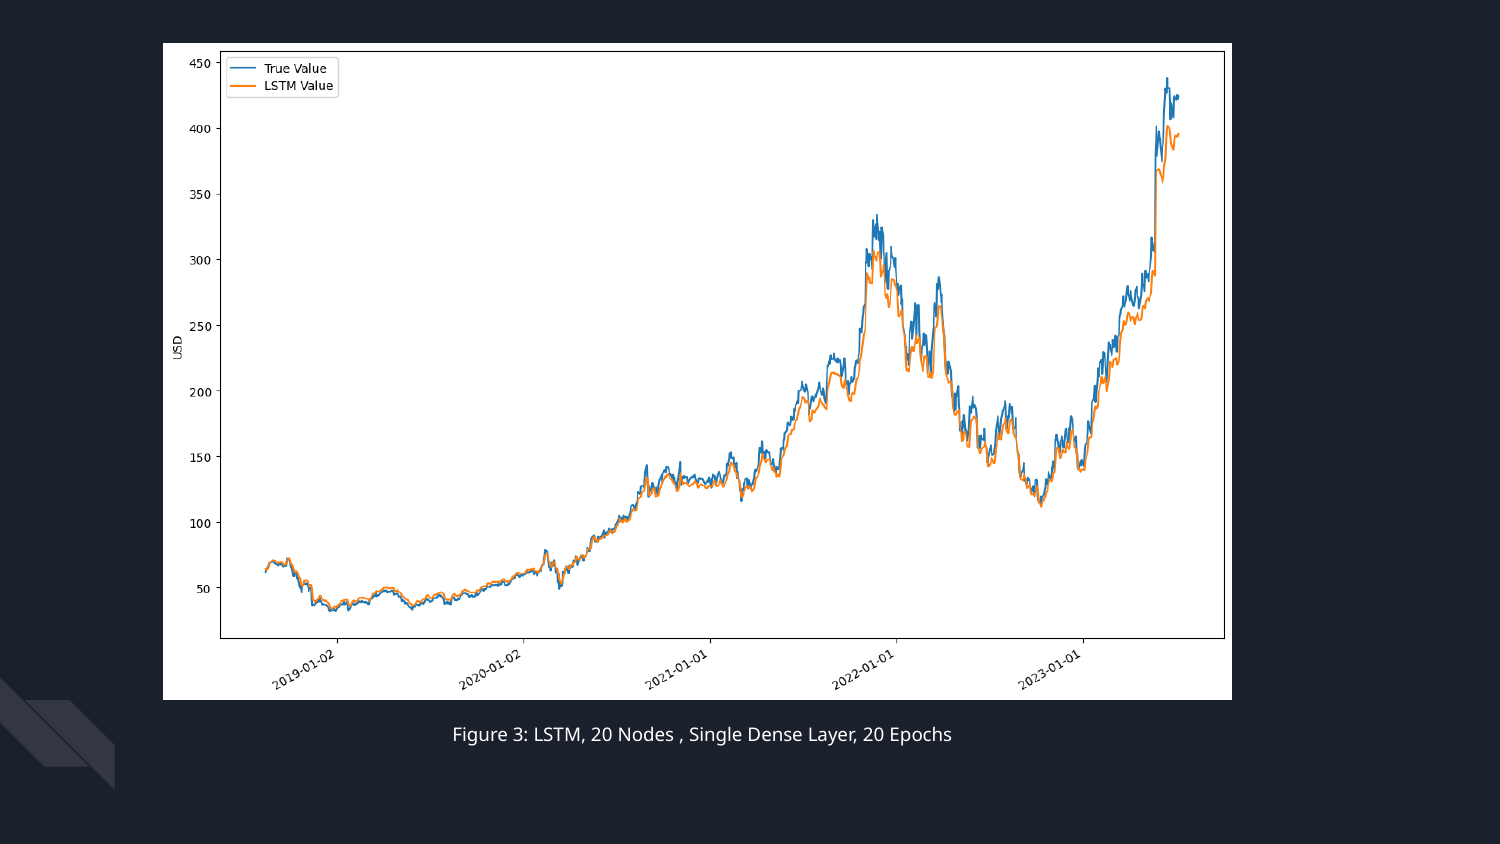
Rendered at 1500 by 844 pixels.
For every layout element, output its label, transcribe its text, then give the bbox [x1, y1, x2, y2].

picture [163, 42, 1232, 700]
list Figure 3: LSTM, 20 Nodes , Single Dense Layer, 20 Epochs [133, 706, 1272, 793]
